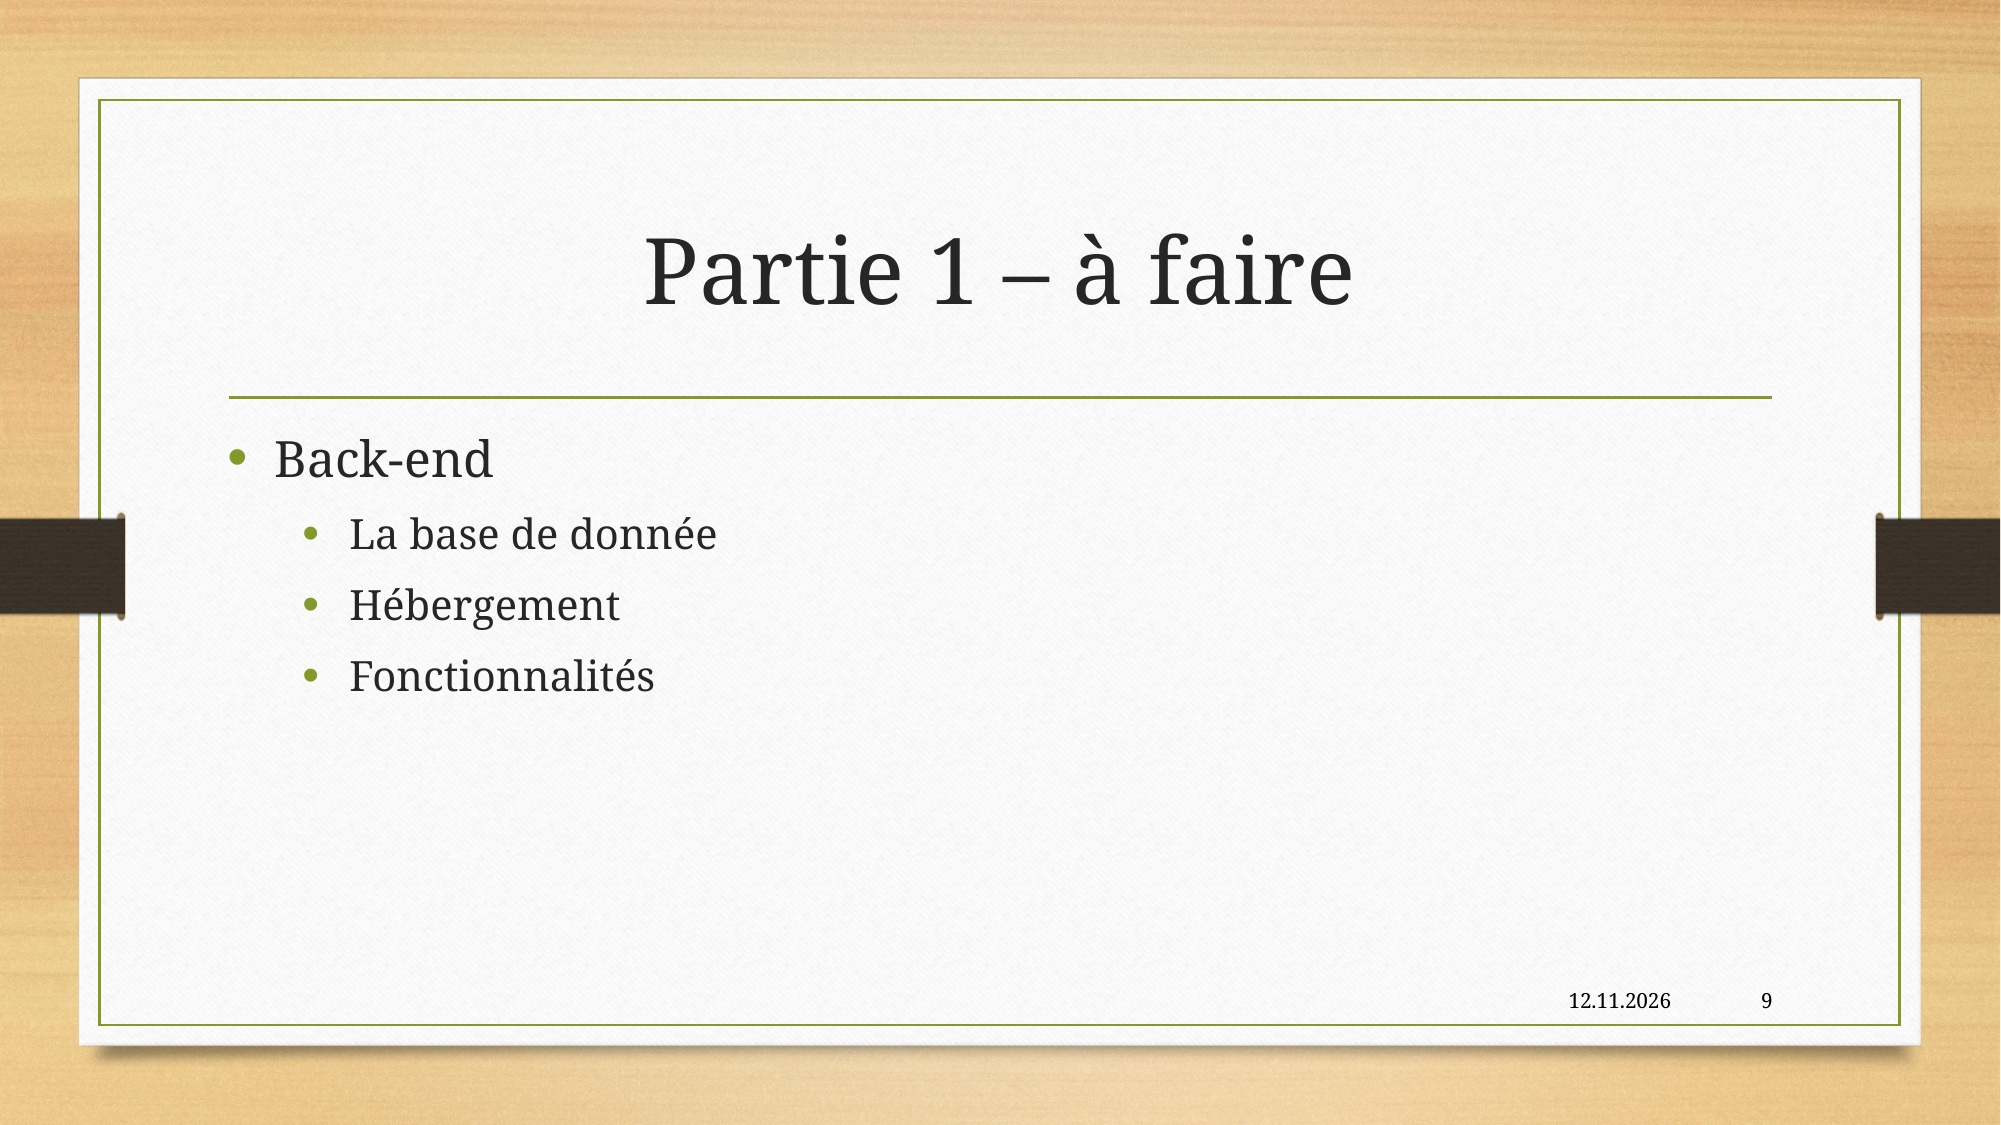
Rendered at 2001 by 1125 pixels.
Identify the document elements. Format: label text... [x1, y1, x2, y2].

picture [0, 0, 2001, 1125]
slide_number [1423, 979, 1686, 1025]
title Partie 1 – à faire [212, 161, 1788, 375]
slide_number 9 [1698, 979, 1788, 1025]
list Back-end La base de donnée Hébergement Fonctionnalités [212, 419, 1788, 964]
